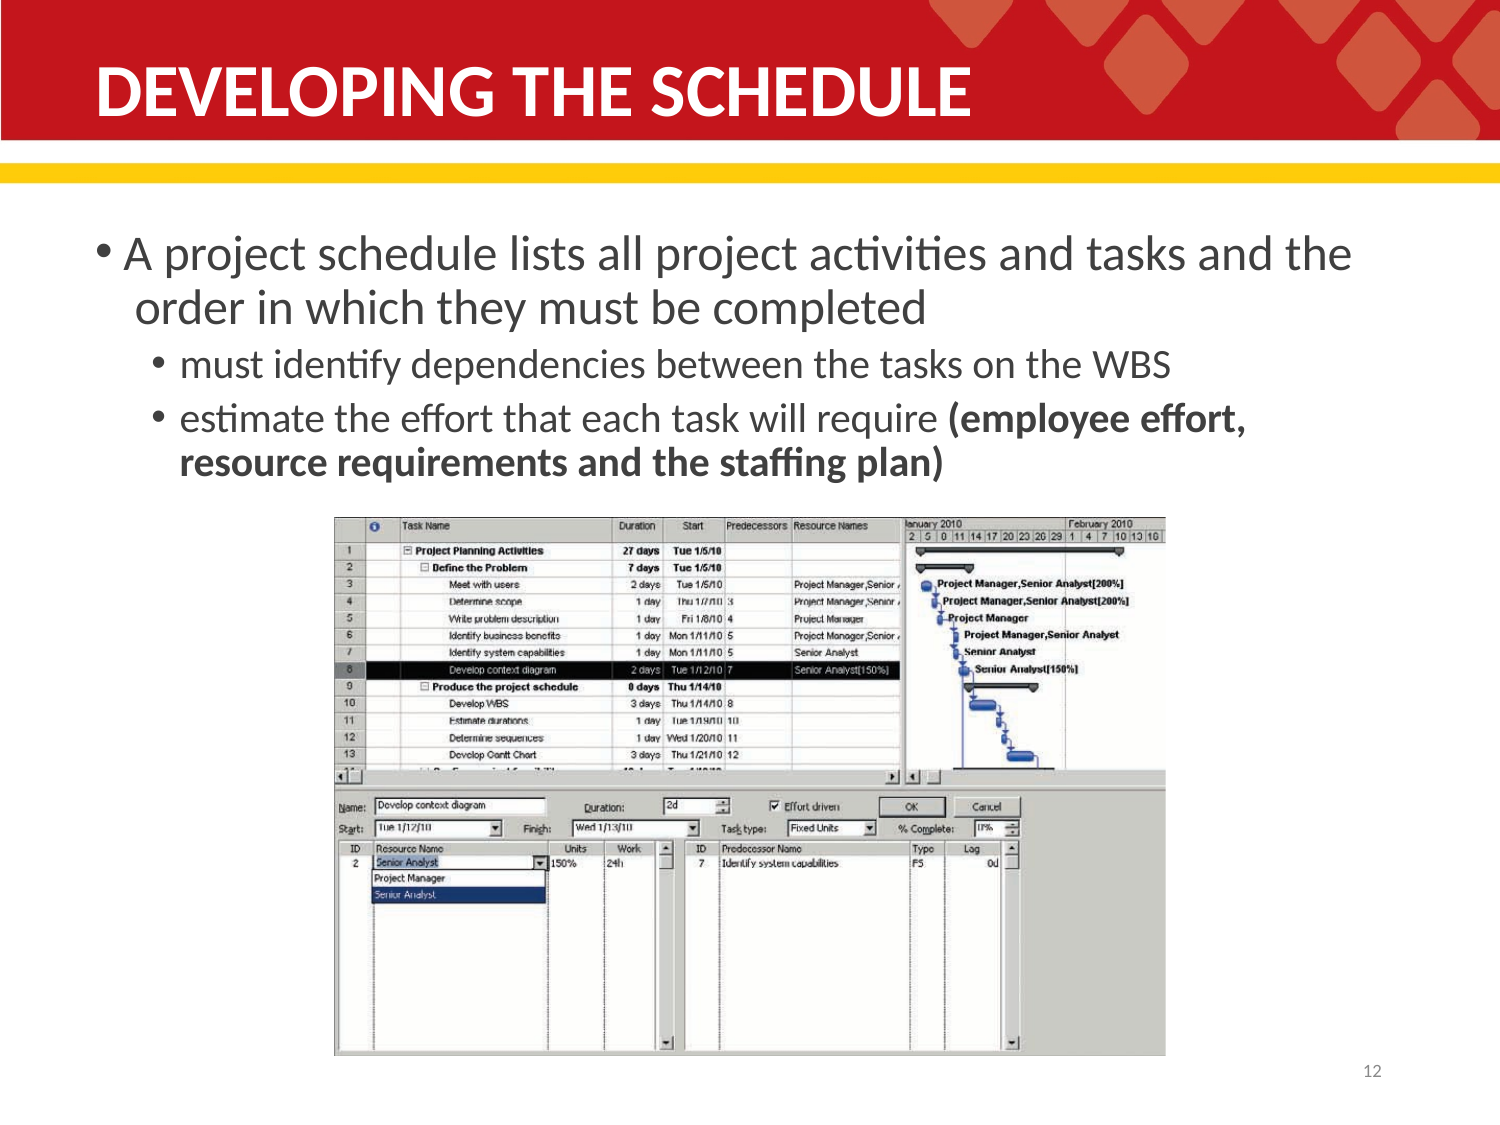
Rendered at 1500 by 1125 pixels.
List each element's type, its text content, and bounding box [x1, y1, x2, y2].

title DEVELOPING THE SCHEDULE [93, 39, 979, 217]
text_box A project schedule lists all project activities and tasks and the order in which they must be completed must identify dependencies between the tasks on the WBS estimate the effort that each task will require (employee effort, resource requirements and the staffing plan) [93, 217, 1363, 485]
slide_number 23 [1356, 1058, 1389, 1125]
picture [0, 0, 1500, 185]
text_box [334, 517, 1166, 1056]
